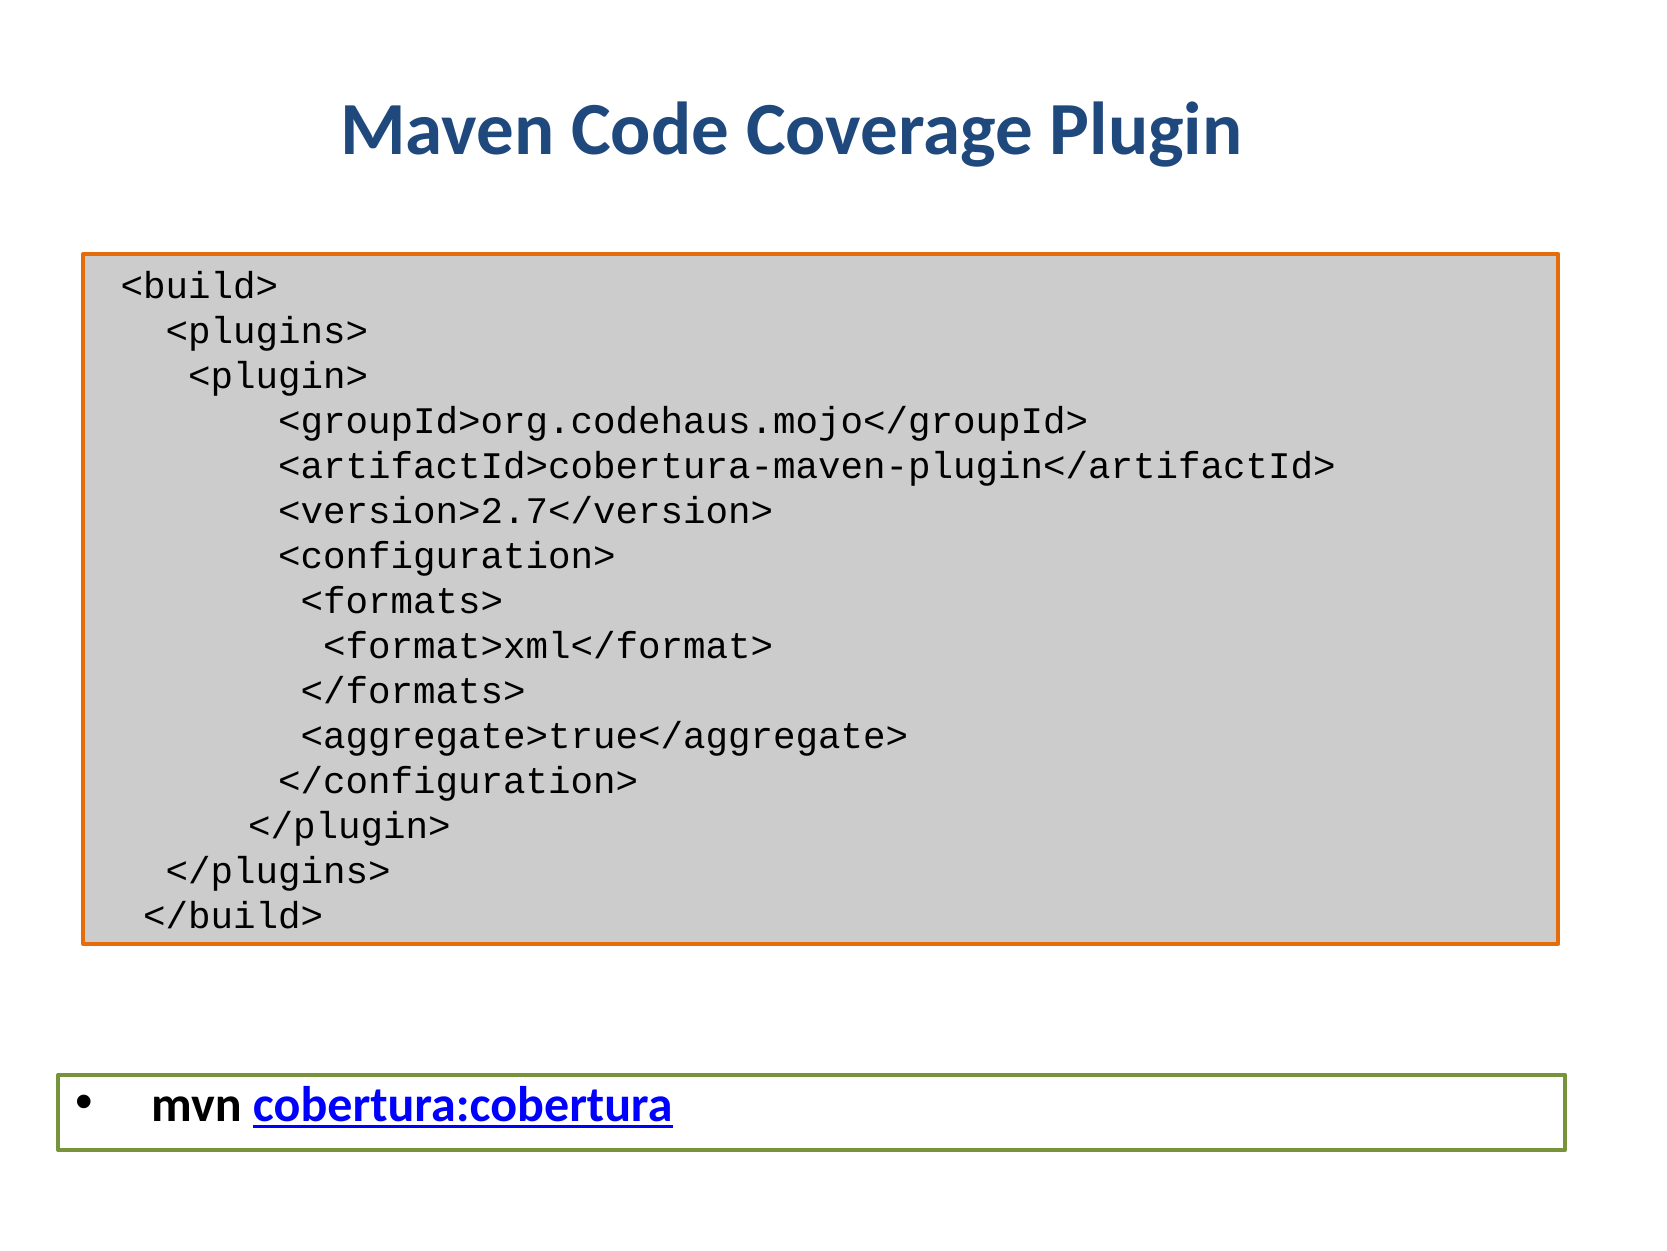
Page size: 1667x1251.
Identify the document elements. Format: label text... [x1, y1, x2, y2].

list mvn cobertura:cobertura [58, 1074, 1566, 1150]
title Maven Code Coverage Plugin [0, 62, 1584, 196]
text_box <build> <plugins> <plugin> <groupId>org.codehaus.mojo</groupId> <artifactId>cobertura-maven-plugin</artifactId> <version>2.7</version> <configuration> <formats> <format>xml</format> </formats> <aggregate>true</aggregate> </configuration> </plugin> </plugins> </build> [83, 254, 1559, 944]
